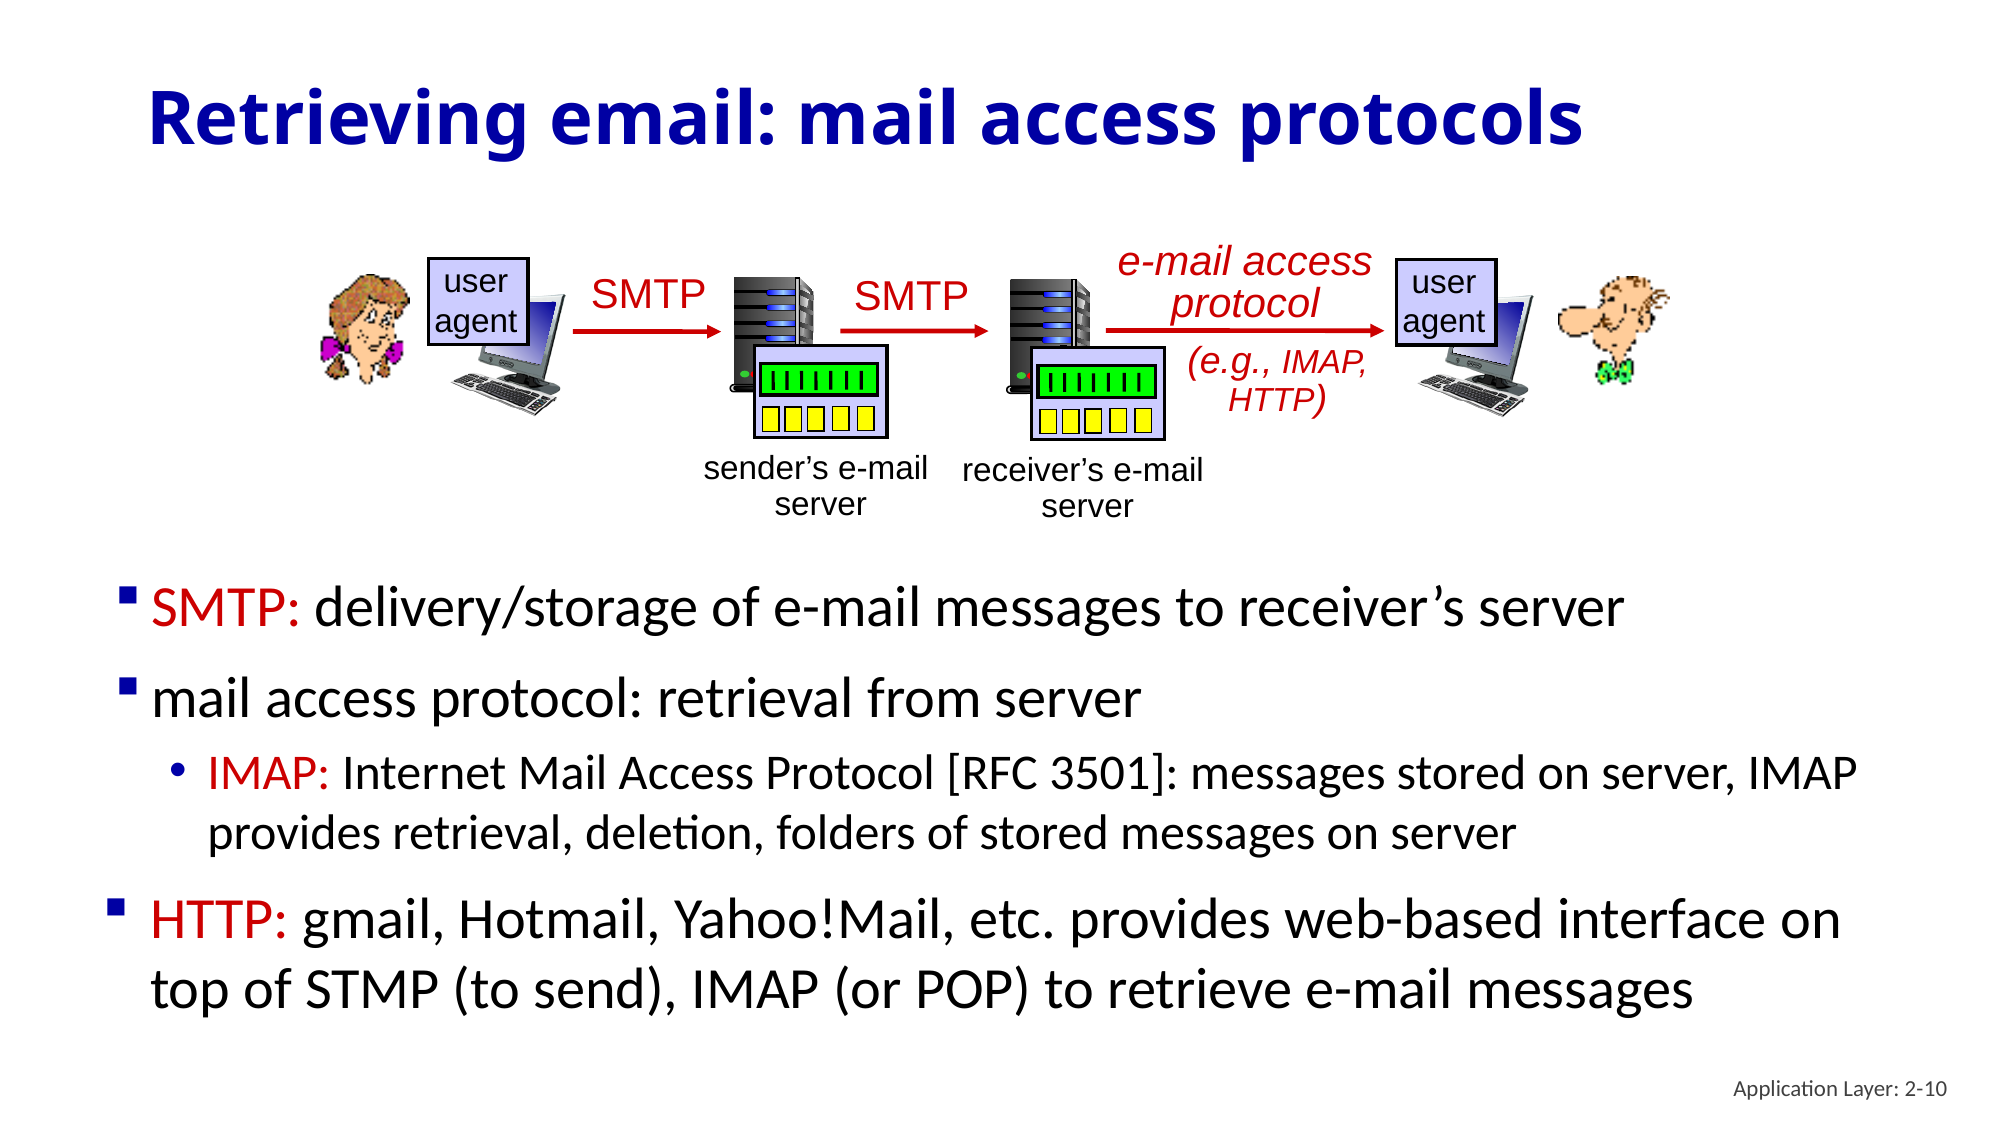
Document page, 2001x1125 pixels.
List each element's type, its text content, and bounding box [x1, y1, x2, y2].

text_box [419, 251, 569, 425]
text_box SMTP: delivery/storage of e-mail messages to receiver’s server mail access protocol: retrieval from server IMAP: Internet Mail Access Protocol [RFC 3501]: messages stored on server, IMAP provides retrieval, deletion, folders of stored messages on server HTTP: gmail, Hotmail, Yahoo!Mail, etc. provides web-based interface on top of STMP (to send), IMAP (or POP) to retrieve e-mail messages [78, 560, 1924, 1078]
text_box [864, 258, 1006, 309]
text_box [1098, 233, 1397, 428]
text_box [1006, 279, 1091, 394]
text_box [572, 325, 722, 338]
text_box SMTP [576, 259, 722, 325]
slide_number Application Layer: 2-10 [1512, 1056, 1963, 1117]
text_box [840, 324, 989, 338]
text_box SMTP [838, 261, 985, 327]
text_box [1387, 252, 1537, 426]
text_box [1031, 347, 1165, 440]
picture [1558, 276, 1670, 391]
picture [317, 274, 410, 389]
text_box receiver’s e-mail server [960, 445, 1229, 532]
title Retrieving email: mail access protocols [131, 47, 1856, 195]
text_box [682, 345, 960, 532]
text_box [730, 277, 814, 345]
